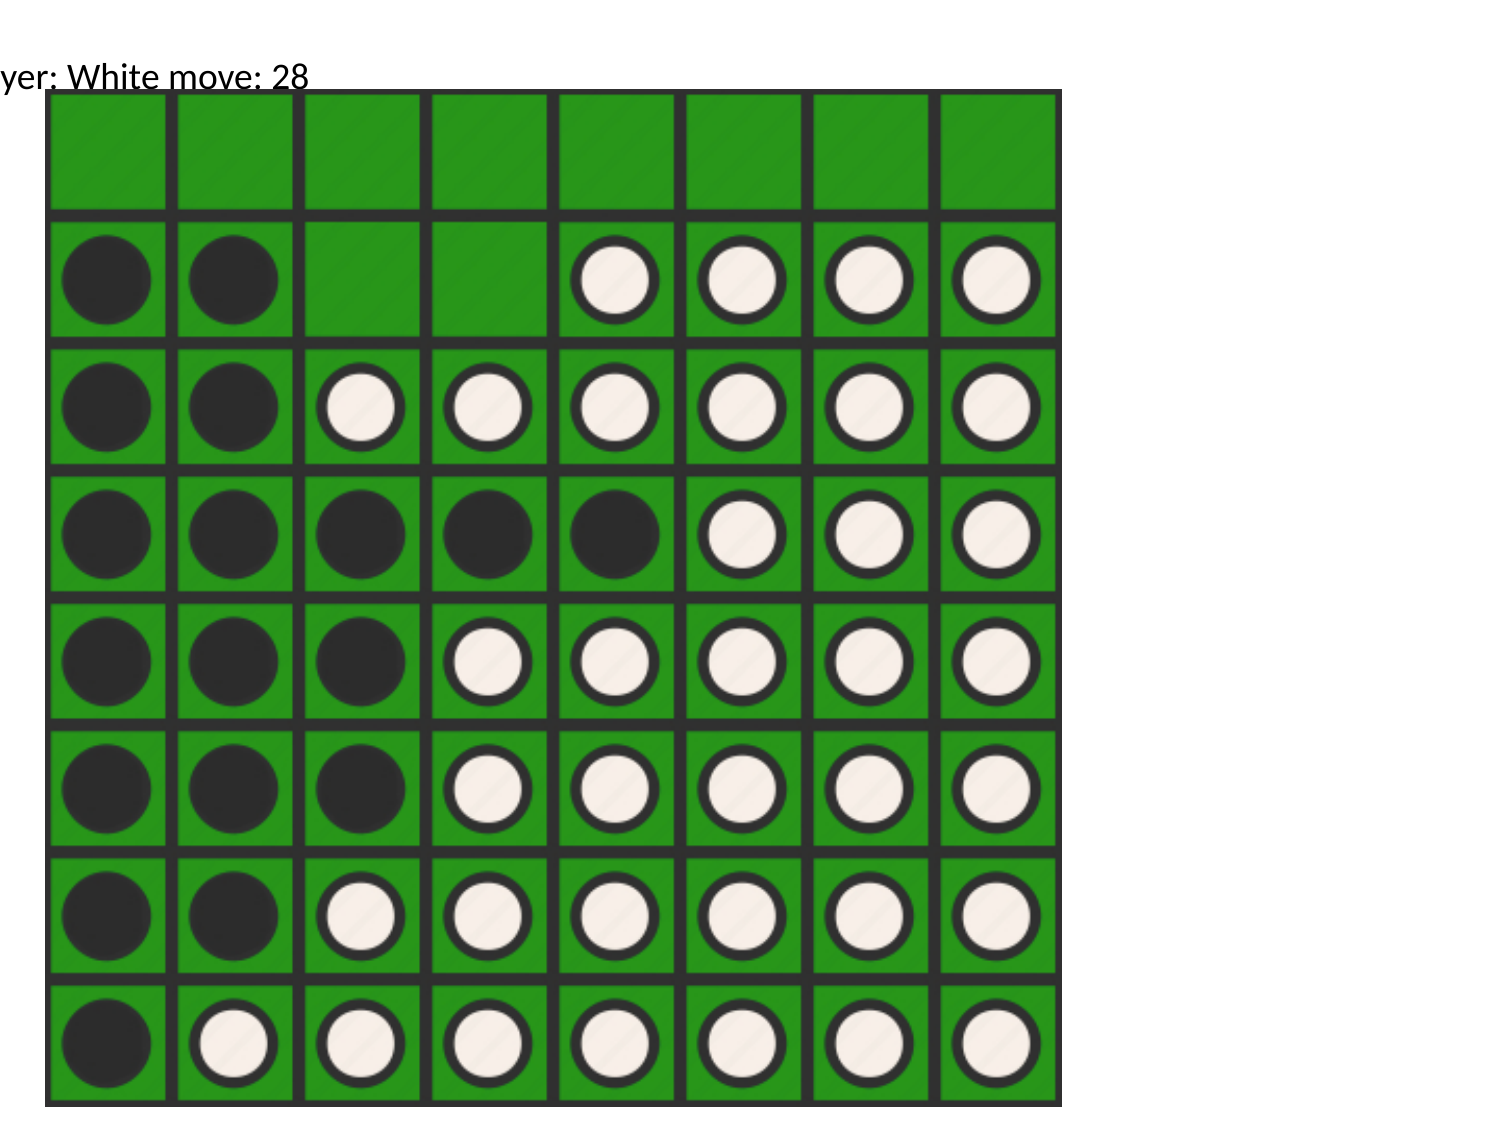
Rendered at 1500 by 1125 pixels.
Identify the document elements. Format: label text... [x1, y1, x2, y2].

picture [44, 89, 1062, 1107]
text_box turn: 50 player: White move: 28 [0, 44, 325, 105]
